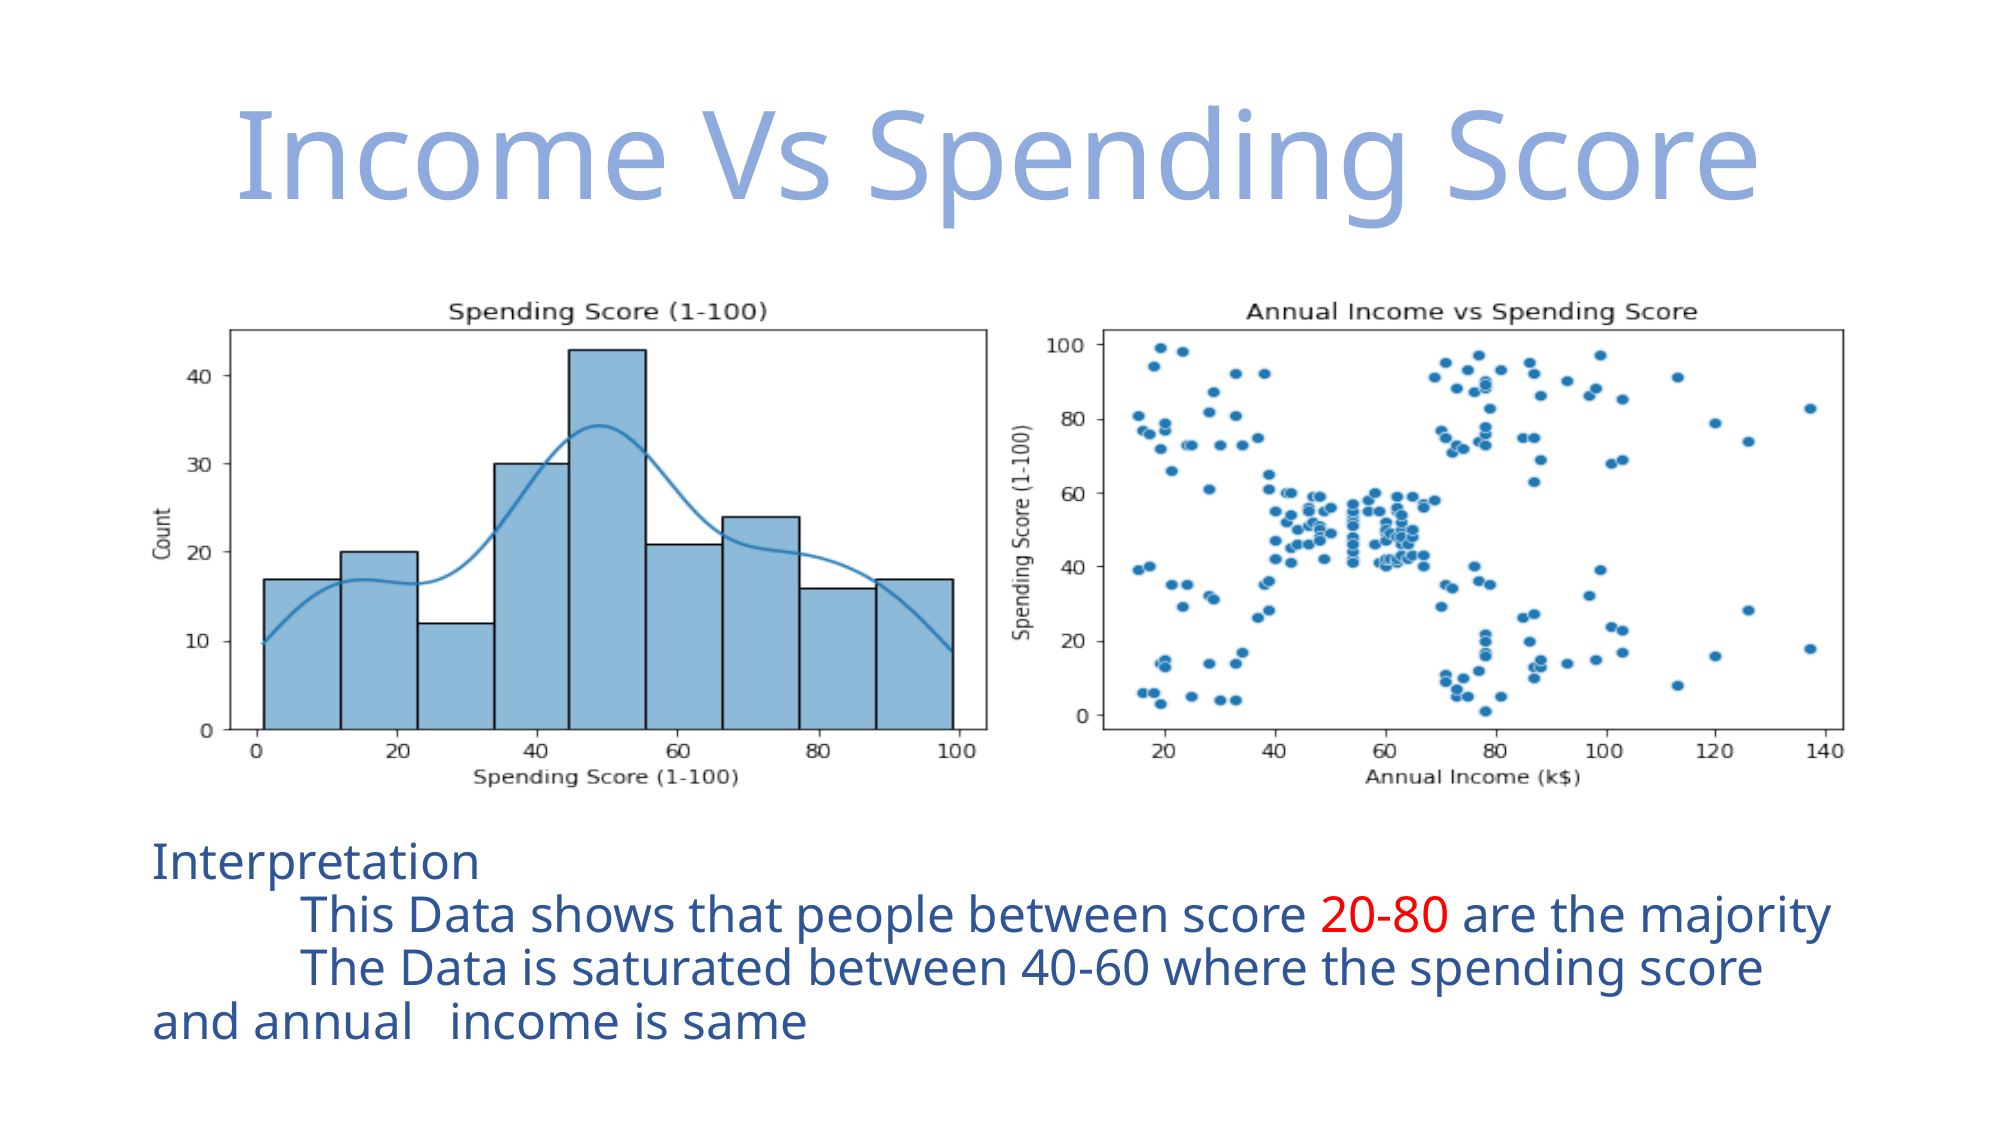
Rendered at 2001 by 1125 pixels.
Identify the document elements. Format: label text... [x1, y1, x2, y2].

title Income Vs Spending Score [137, 59, 1863, 261]
text_box Interpretation This Data shows that people between score 20-80 are the majority The Data is saturated between 40-60 where the spending score and annual income is same [137, 828, 1863, 1066]
picture [137, 289, 1863, 799]
